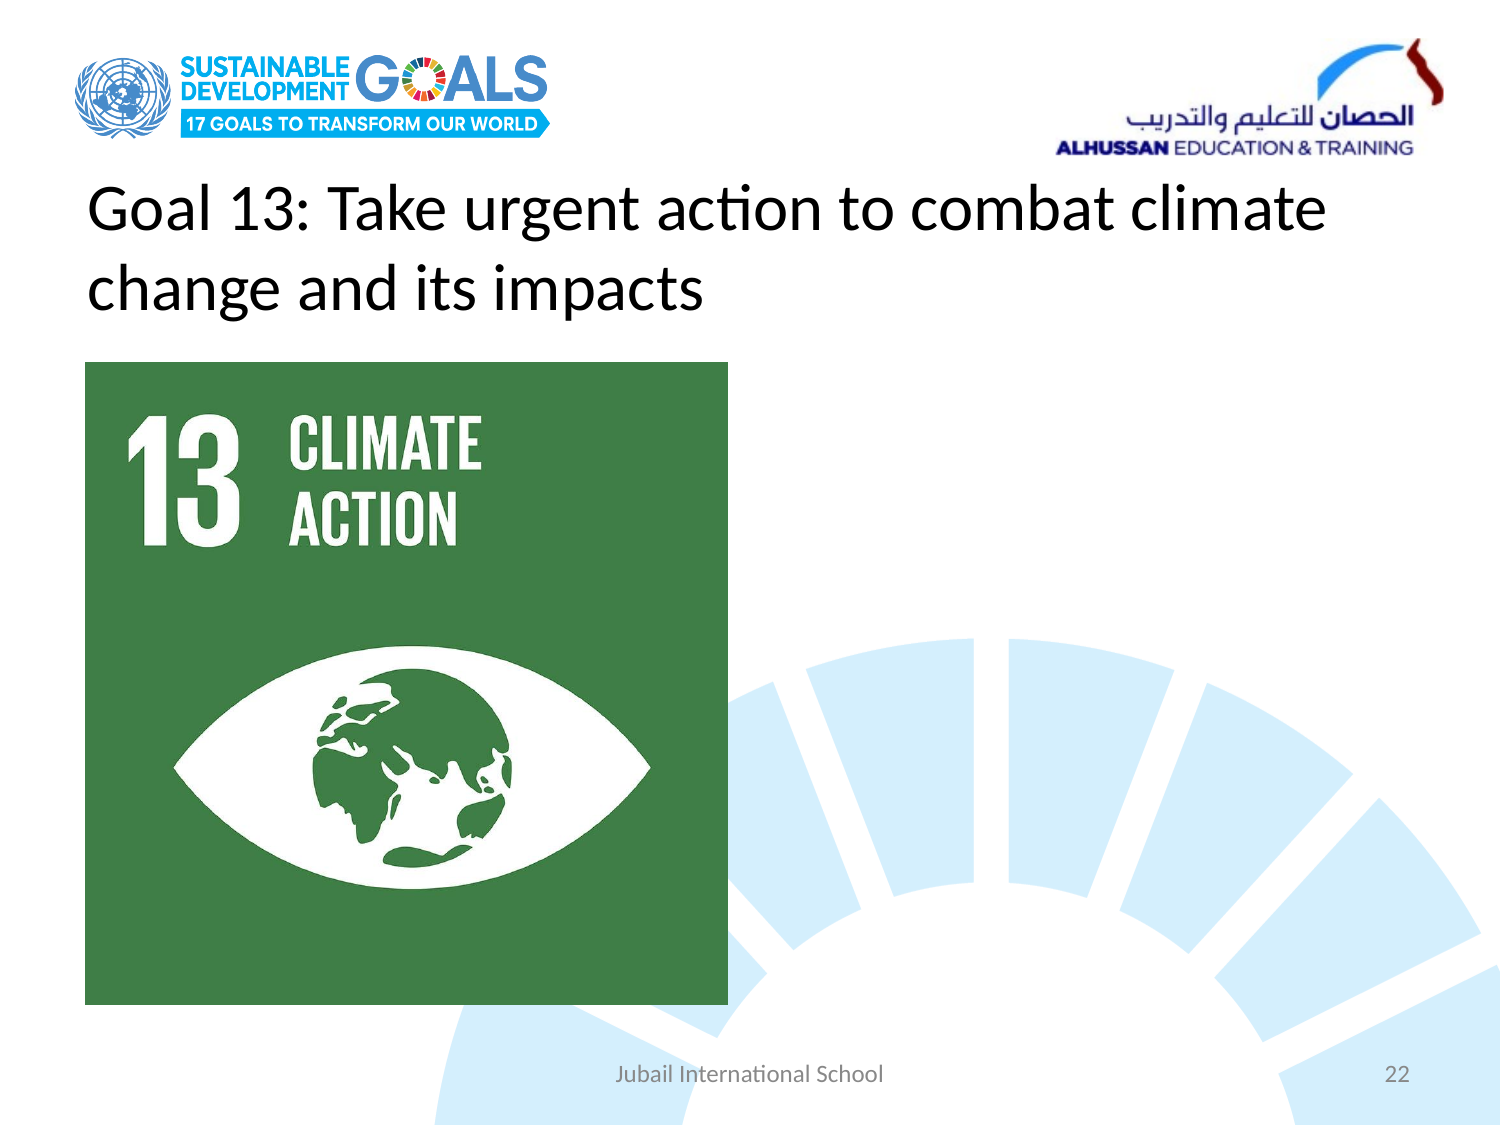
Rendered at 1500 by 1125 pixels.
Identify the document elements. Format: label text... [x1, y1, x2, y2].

picture [370, 117, 377, 130]
picture [254, 117, 260, 130]
slide_number 22 [1074, 1042, 1425, 1103]
picture [1037, 36, 1462, 163]
title Goal 13: Take urgent action to combat climate change and its impacts [72, 149, 1423, 338]
picture [279, 117, 287, 130]
picture [394, 117, 403, 130]
picture [358, 117, 367, 130]
picture [526, 117, 536, 130]
picture [345, 117, 355, 130]
picture [226, 117, 238, 129]
picture [263, 117, 271, 130]
picture [505, 117, 513, 130]
picture [309, 117, 317, 130]
picture [75, 55, 550, 139]
footer Jubail International School [512, 1042, 988, 1103]
picture [225, 616, 1500, 1125]
picture [320, 117, 329, 130]
picture [211, 117, 222, 130]
picture [406, 117, 411, 130]
picture [490, 117, 502, 130]
picture [471, 117, 478, 130]
picture [332, 117, 341, 130]
picture [290, 117, 302, 130]
picture [427, 117, 439, 129]
picture [415, 117, 419, 130]
picture [456, 117, 464, 130]
picture [240, 117, 251, 130]
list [84, 362, 728, 1006]
picture [380, 117, 391, 130]
picture [516, 118, 523, 130]
